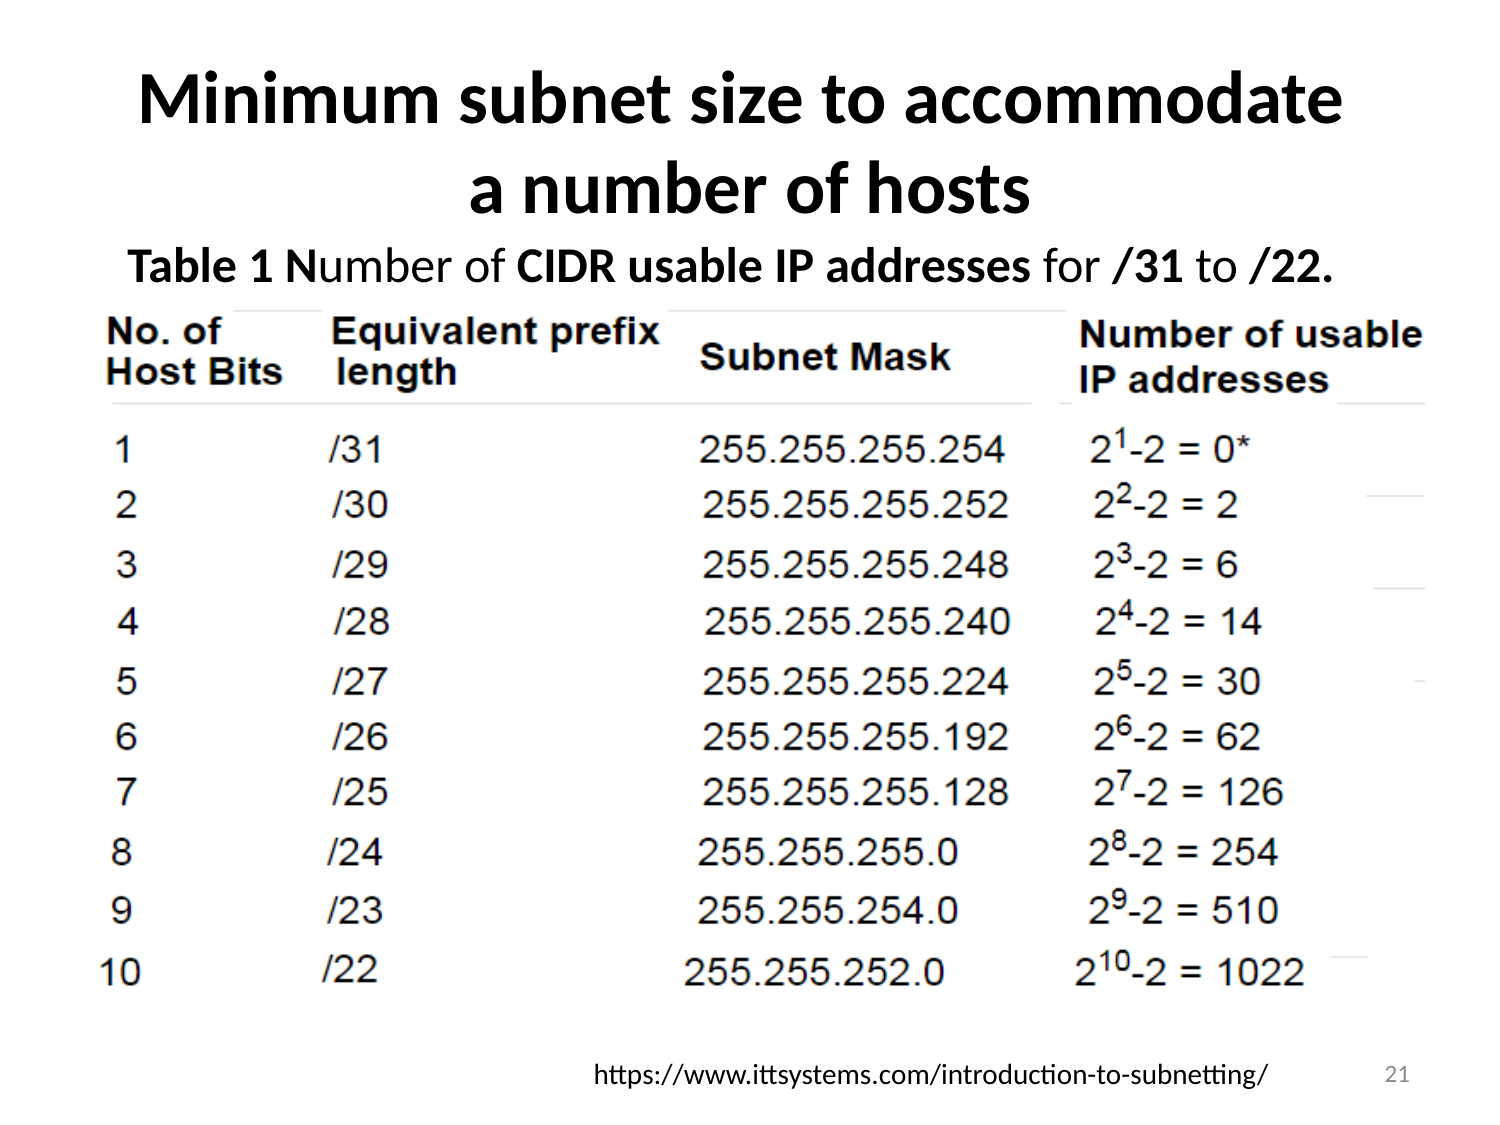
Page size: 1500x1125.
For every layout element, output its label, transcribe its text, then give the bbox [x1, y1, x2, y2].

title Minimum subnet size to accommodate a number of hosts [75, 45, 1425, 233]
text_box Table 1 Number of CIDR usable IP addresses for /31 to /22. [112, 224, 1450, 300]
picture [74, 299, 1426, 1002]
slide_number 21 [1350, 1042, 1425, 1103]
footer https://www.ittsystems.com/introduction-to-subnetting/ [512, 1042, 1350, 1103]
